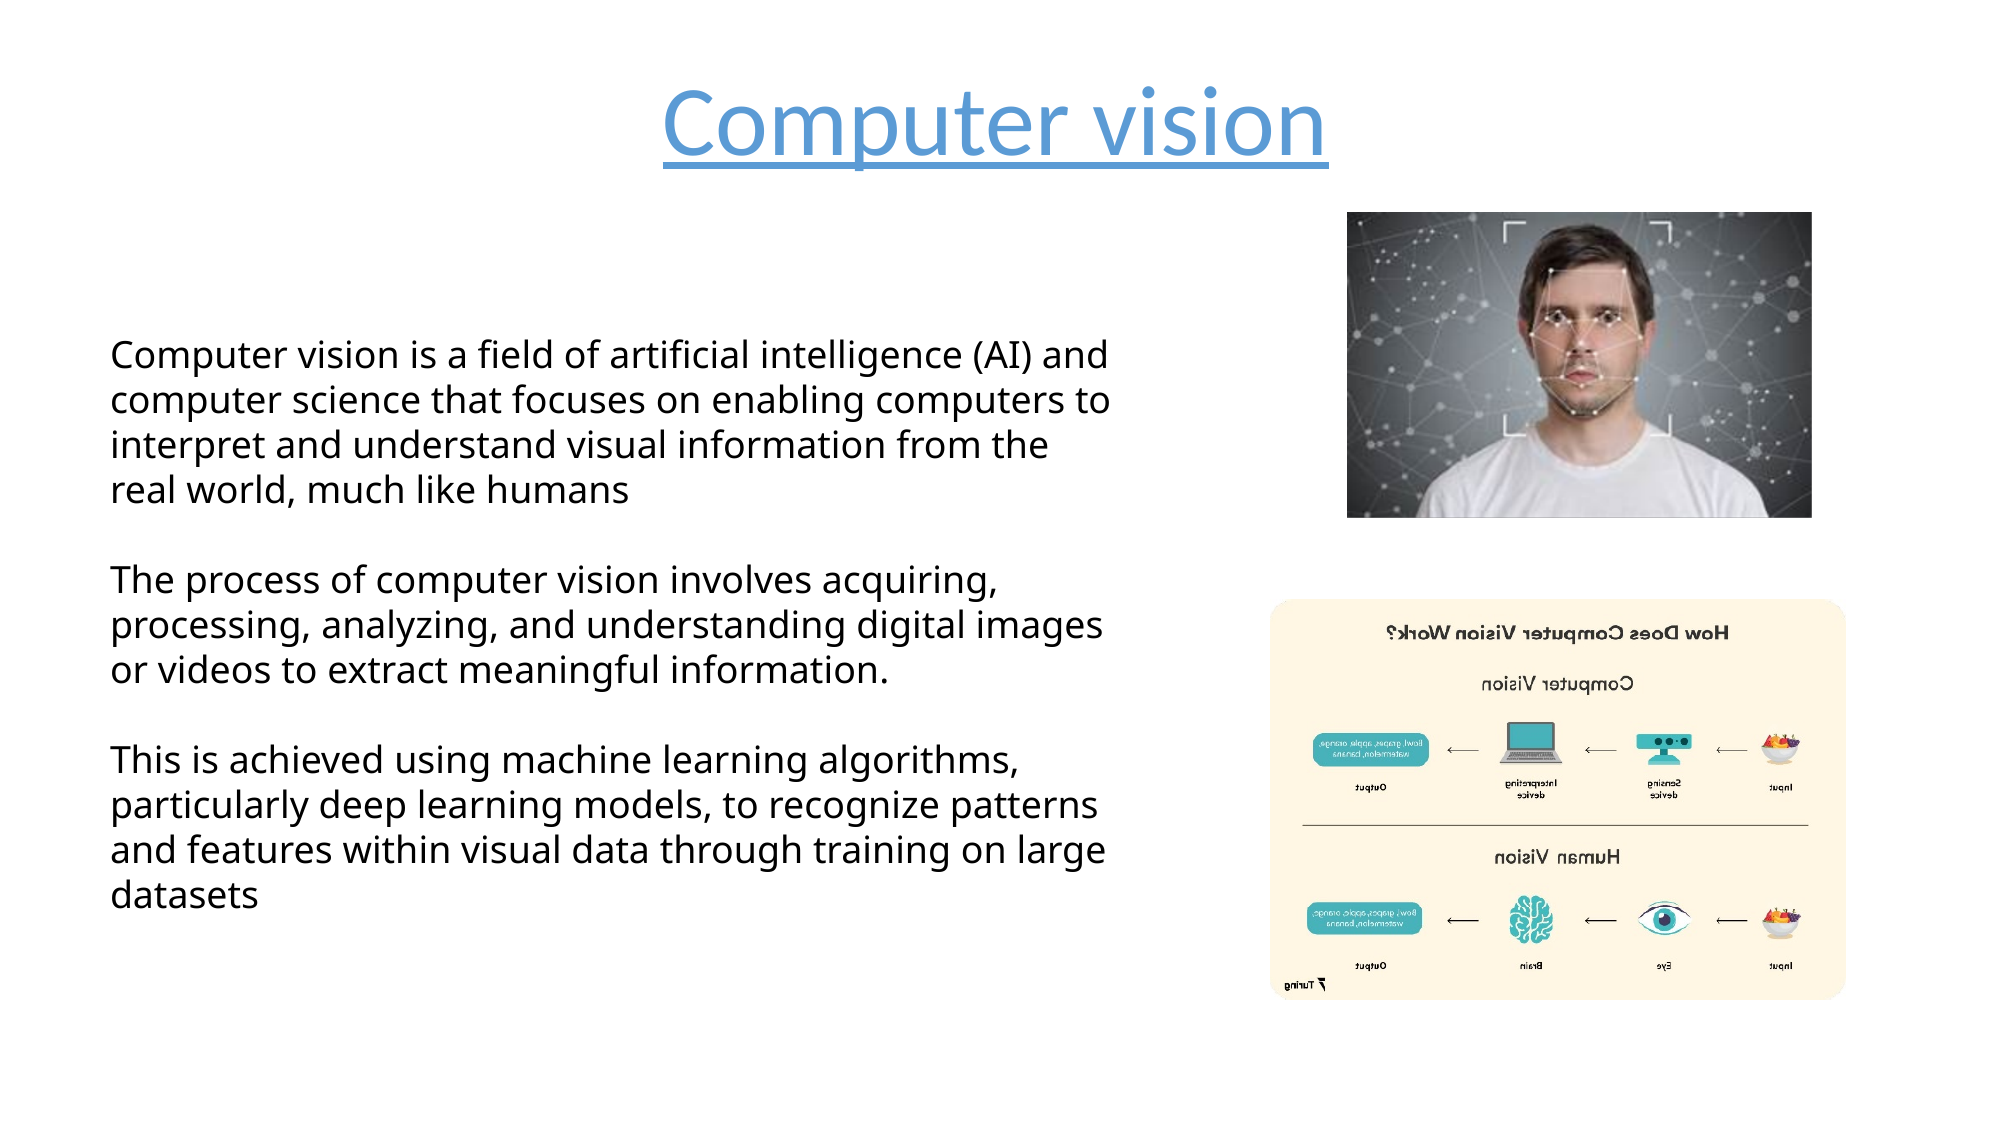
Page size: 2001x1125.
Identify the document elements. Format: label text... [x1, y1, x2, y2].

picture [1270, 599, 1846, 1000]
picture [1347, 212, 1813, 519]
text_box Computer vision [23, 48, 1977, 184]
text_box Computer vision is a field of artificial intelligence (AI) and computer science that focuses on enabling computers to interpret and understand visual information from the real world, much like humans The process of computer vision involves acquiring, processing, analyzing, and understanding digital images or videos to extract meaningful information. This is achieved using machine learning algorithms, particularly deep learning models, to recognize patterns and features within visual data through training on large datasets [95, 323, 1129, 969]
text_box [583, 753, 1270, 823]
